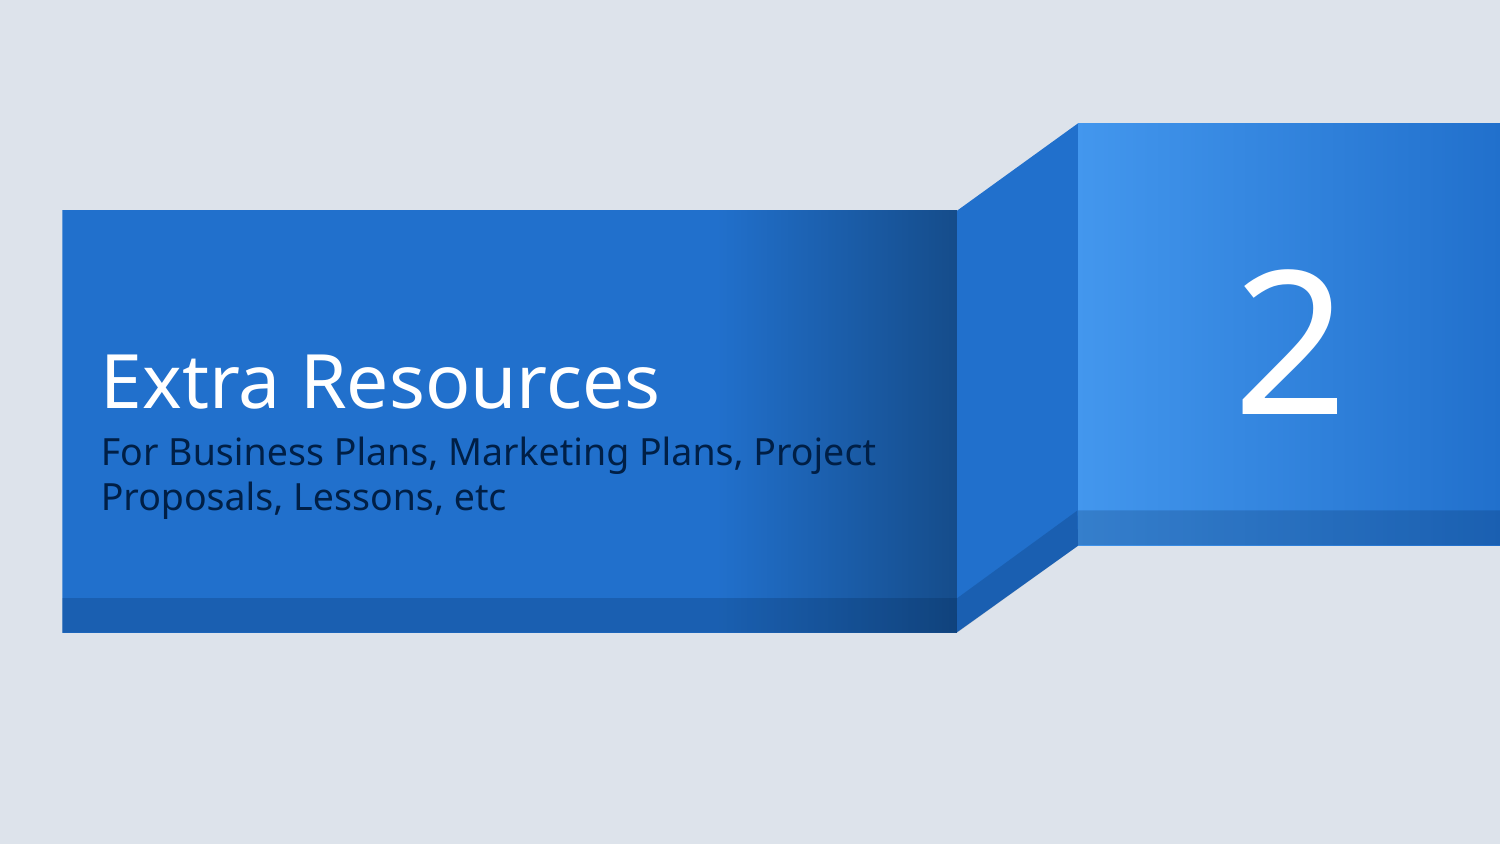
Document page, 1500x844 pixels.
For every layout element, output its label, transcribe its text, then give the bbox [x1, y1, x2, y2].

text_box 2 [1081, 124, 1500, 545]
subtitle For Business Plans, Marketing Plans, Project Proposals, Lessons, etc [100, 428, 917, 474]
title Extra Resources [100, 332, 917, 425]
